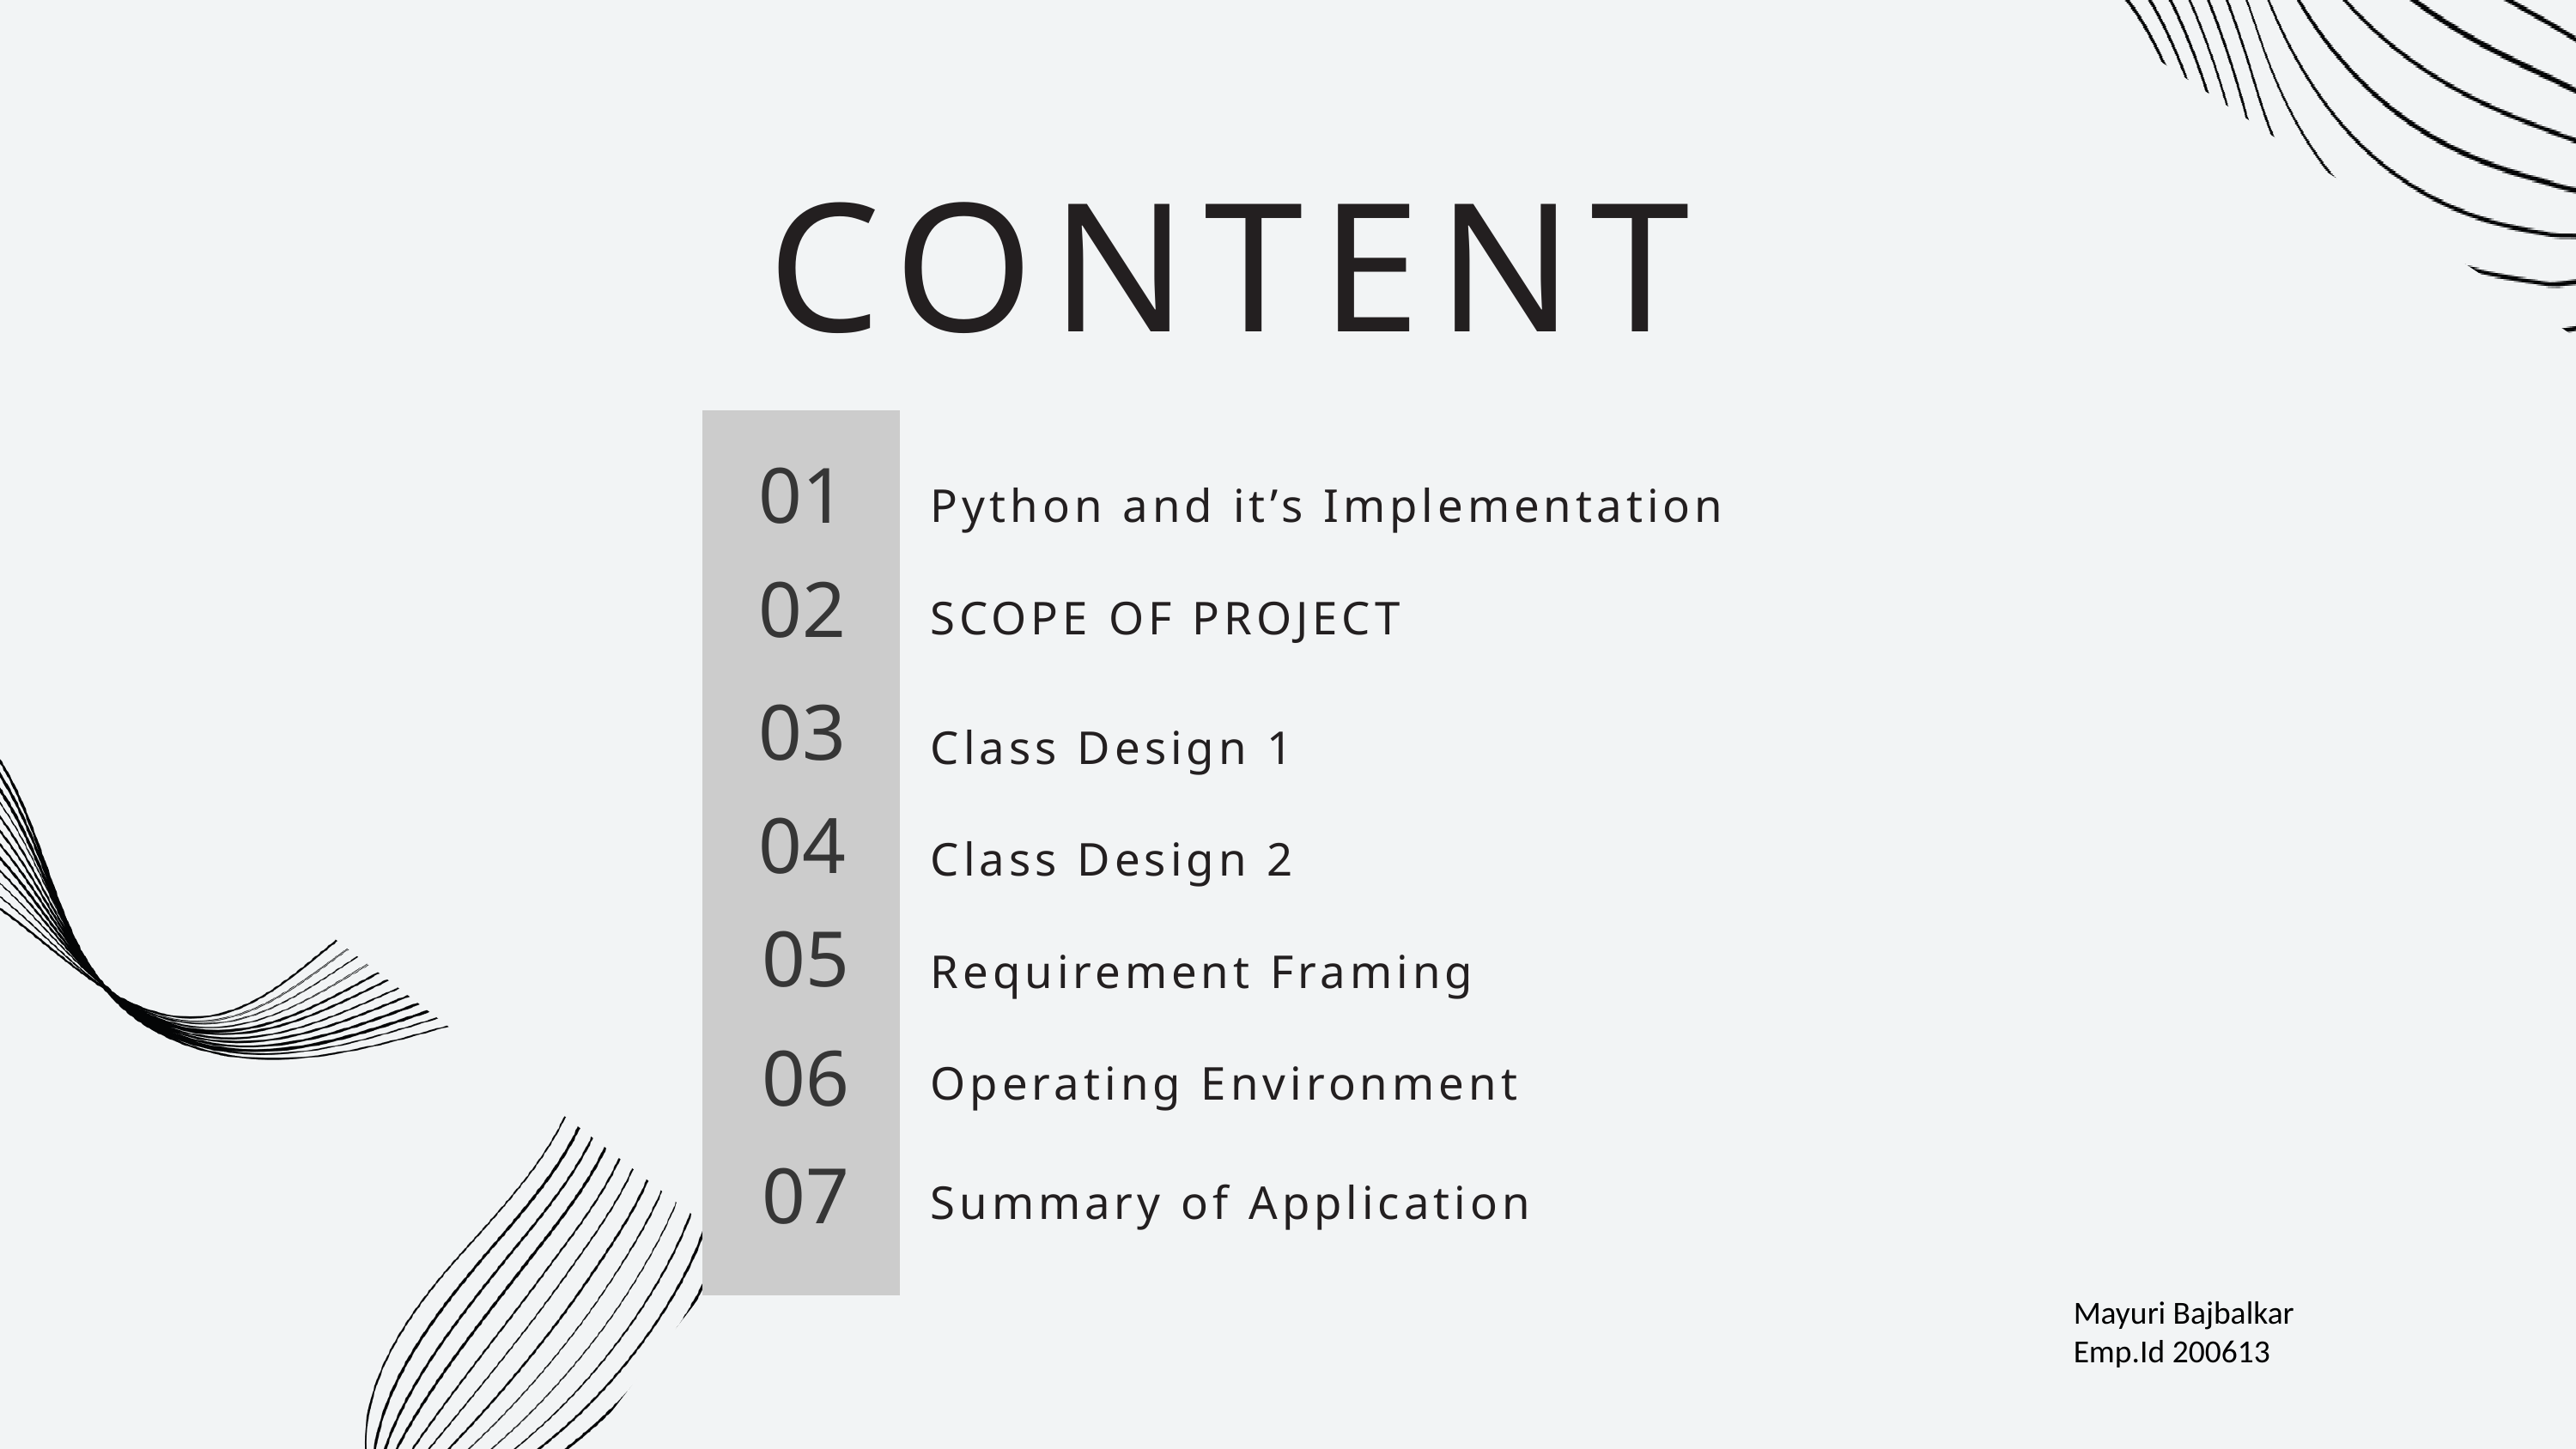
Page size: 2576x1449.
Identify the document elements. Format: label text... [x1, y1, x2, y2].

text_box Python and it’s Implementation [930, 469, 1747, 532]
text_box CONTENT [707, 120, 1753, 367]
text_box Requirement Framing [930, 935, 1787, 998]
text_box [2068, 0, 2576, 338]
text_box Mayuri Bajbalkar Emp.Id 200613 [2060, 1285, 2576, 1375]
text_box Class Design 2 [930, 822, 1787, 885]
text_box Class Design 1 [930, 711, 1747, 773]
text_box Summary of Application [930, 1166, 1787, 1228]
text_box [702, 409, 901, 1295]
text_box SCOPE OF PROJECT [930, 581, 1787, 644]
text_box Operating Environment [930, 1046, 1747, 1110]
text_box [0, 680, 699, 1449]
